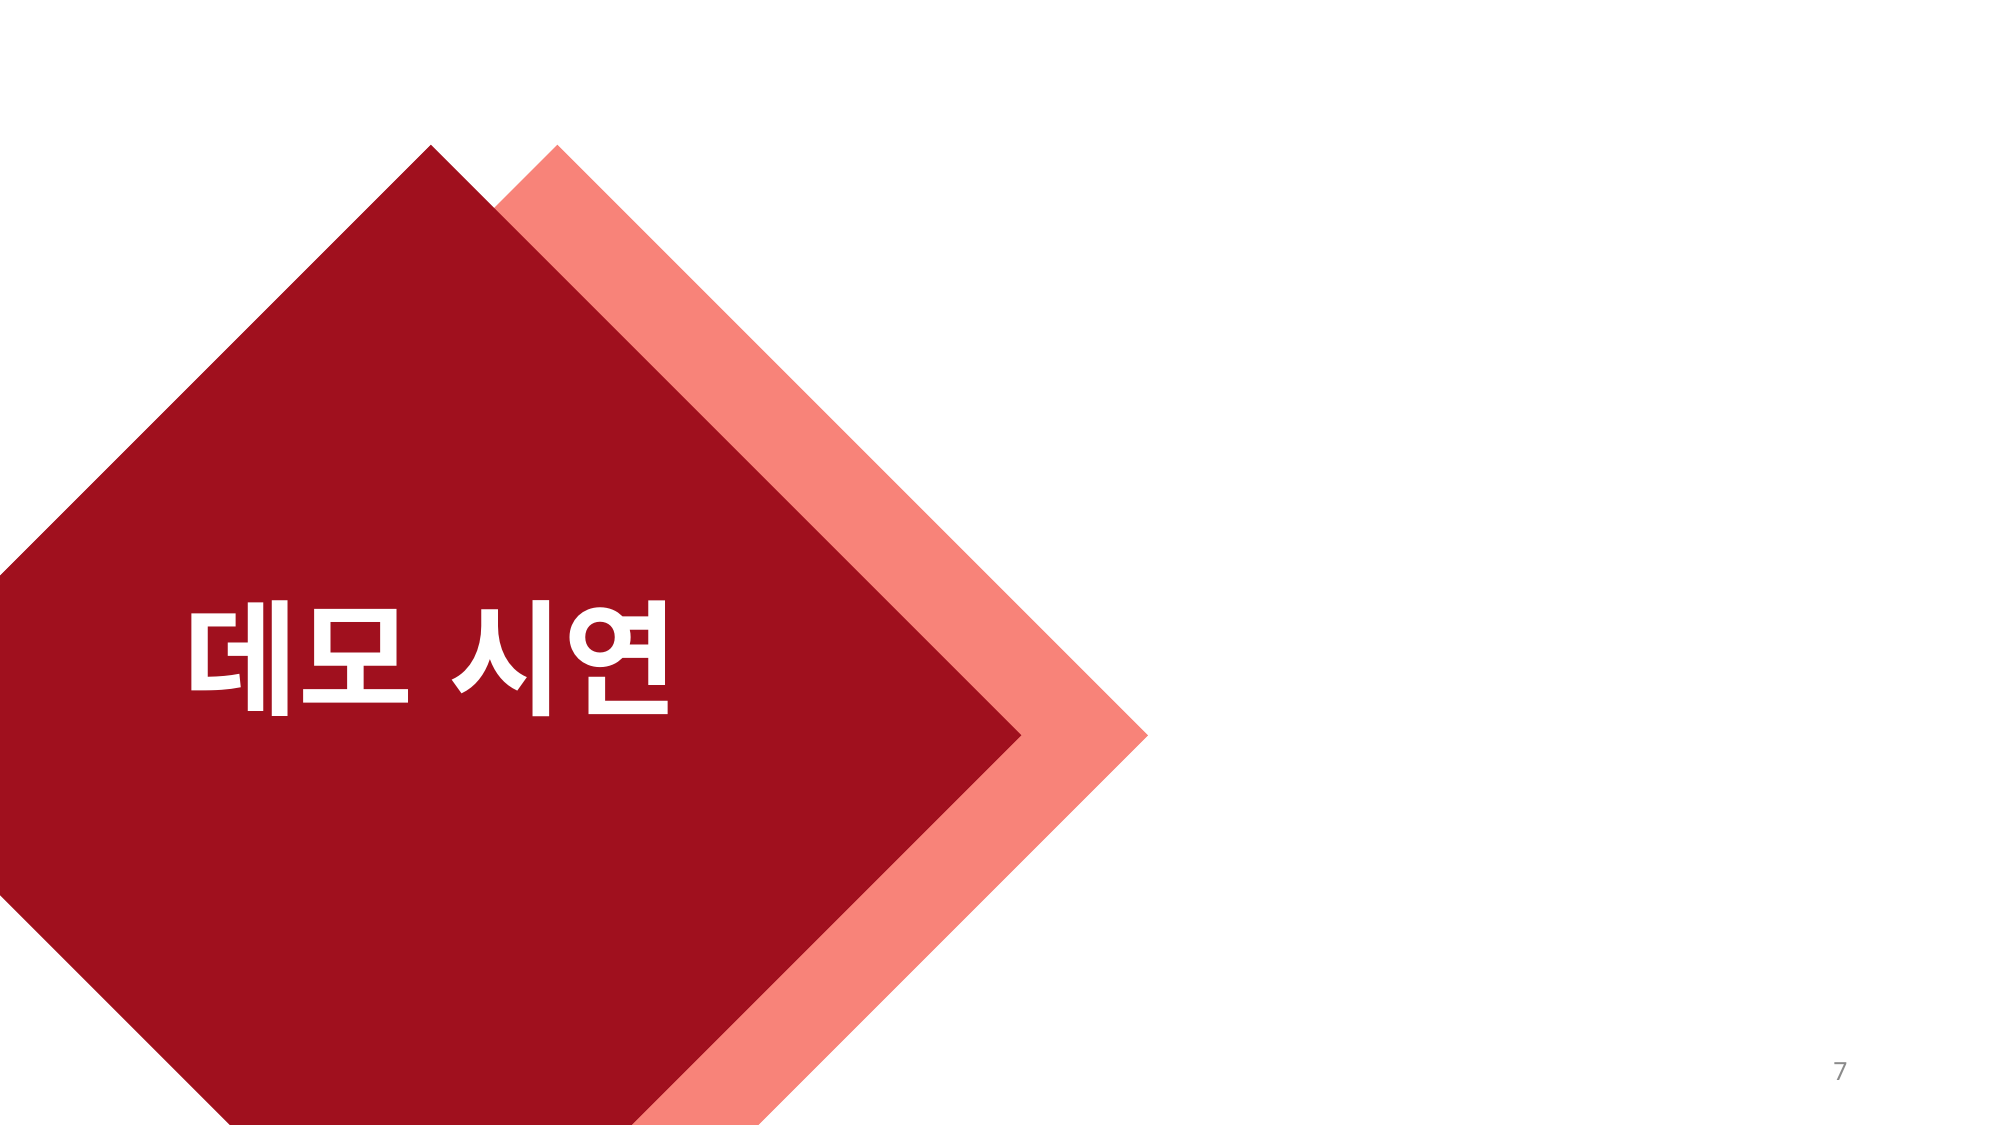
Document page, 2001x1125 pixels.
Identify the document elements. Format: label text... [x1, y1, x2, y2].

text_box 데모 시연 [31, 575, 831, 736]
text_box [494, 143, 1150, 1125]
text_box [0, 143, 1023, 1125]
slide_number 7 [1412, 1042, 1863, 1103]
